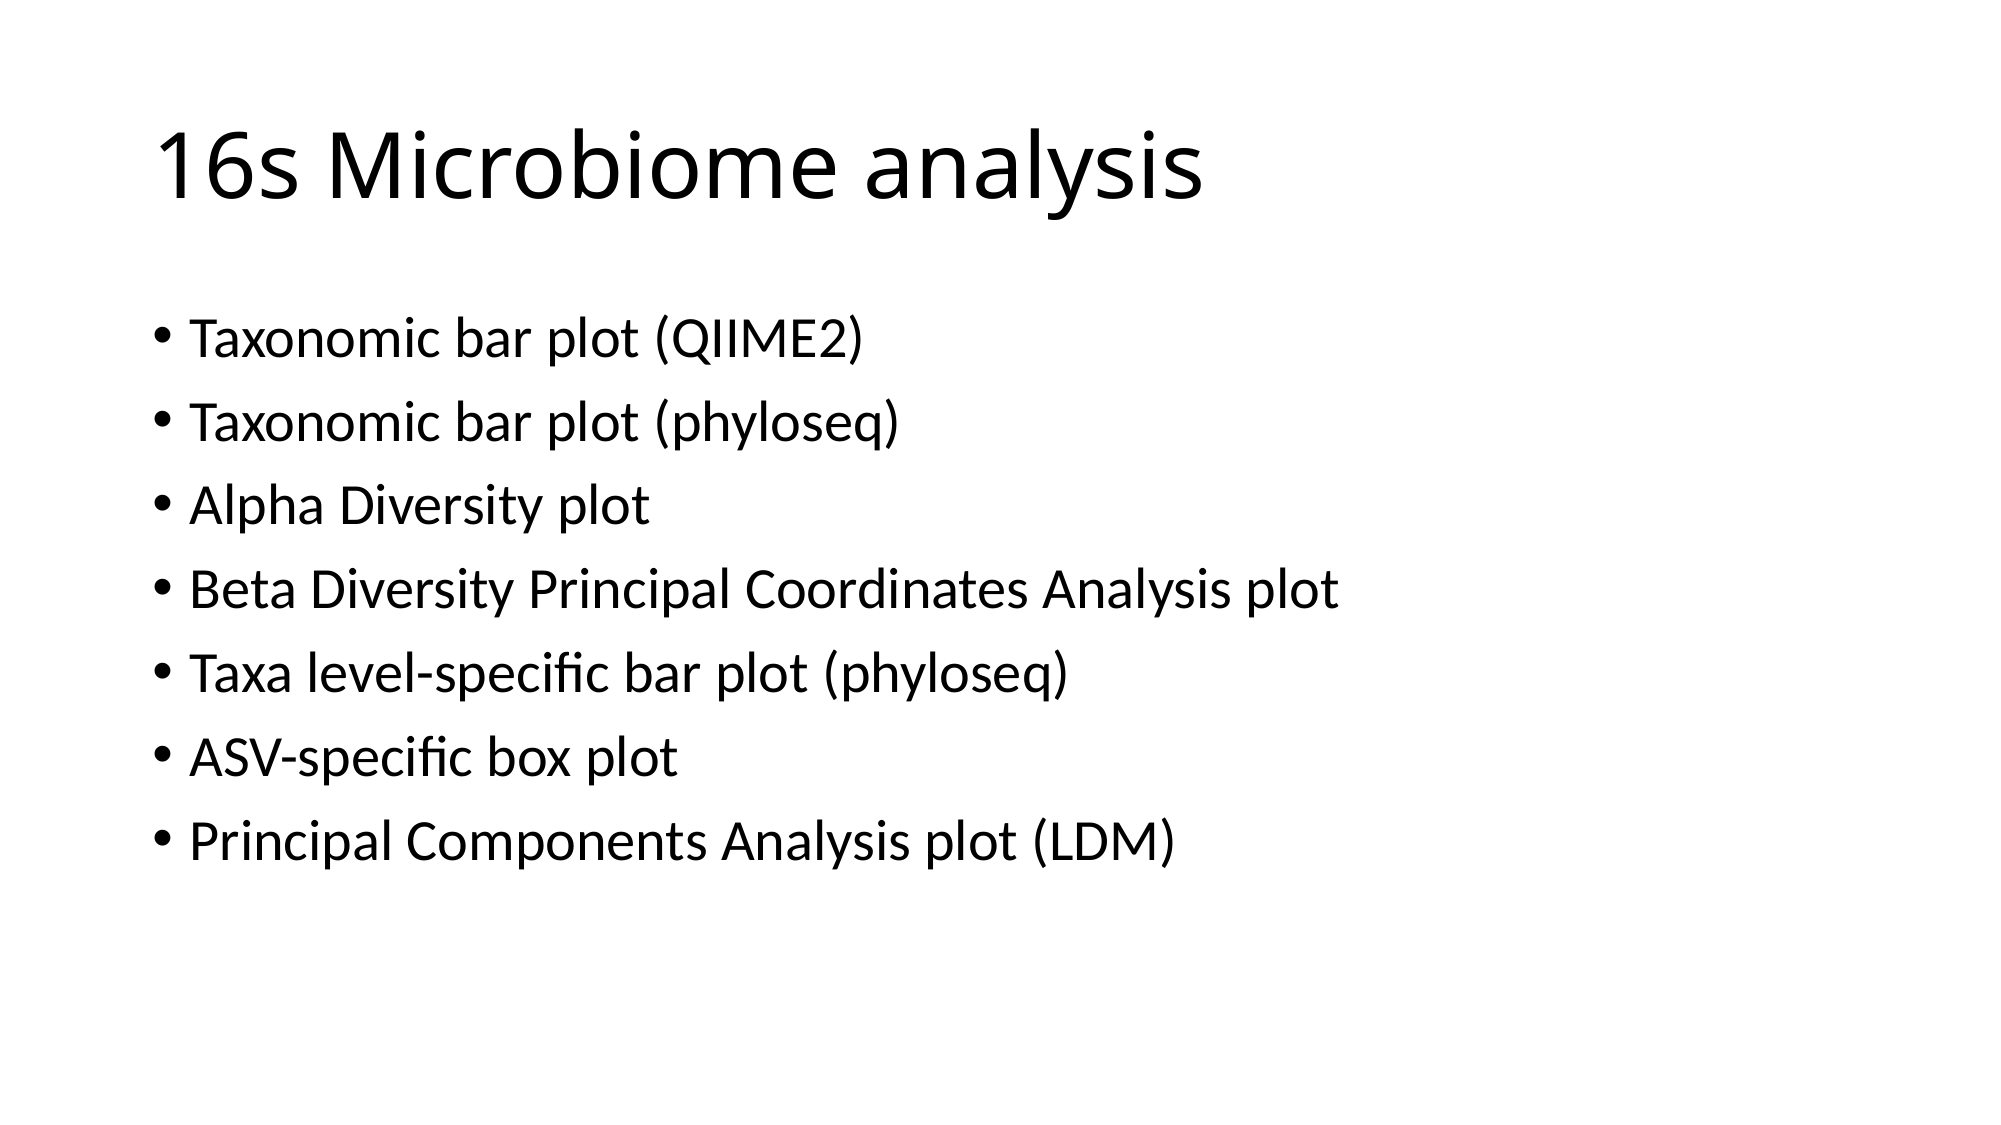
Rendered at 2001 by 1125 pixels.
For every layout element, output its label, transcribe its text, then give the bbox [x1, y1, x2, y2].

list Taxonomic bar plot (QIIME2) Taxonomic bar plot (phyloseq) Alpha Diversity plot Beta Diversity Principal Coordinates Analysis plot Taxa level-specific bar plot (phyloseq) ASV-specific box plot Principal Components Analysis plot (LDM) [137, 299, 1863, 1014]
title 16s Microbiome analysis [137, 59, 1863, 278]
